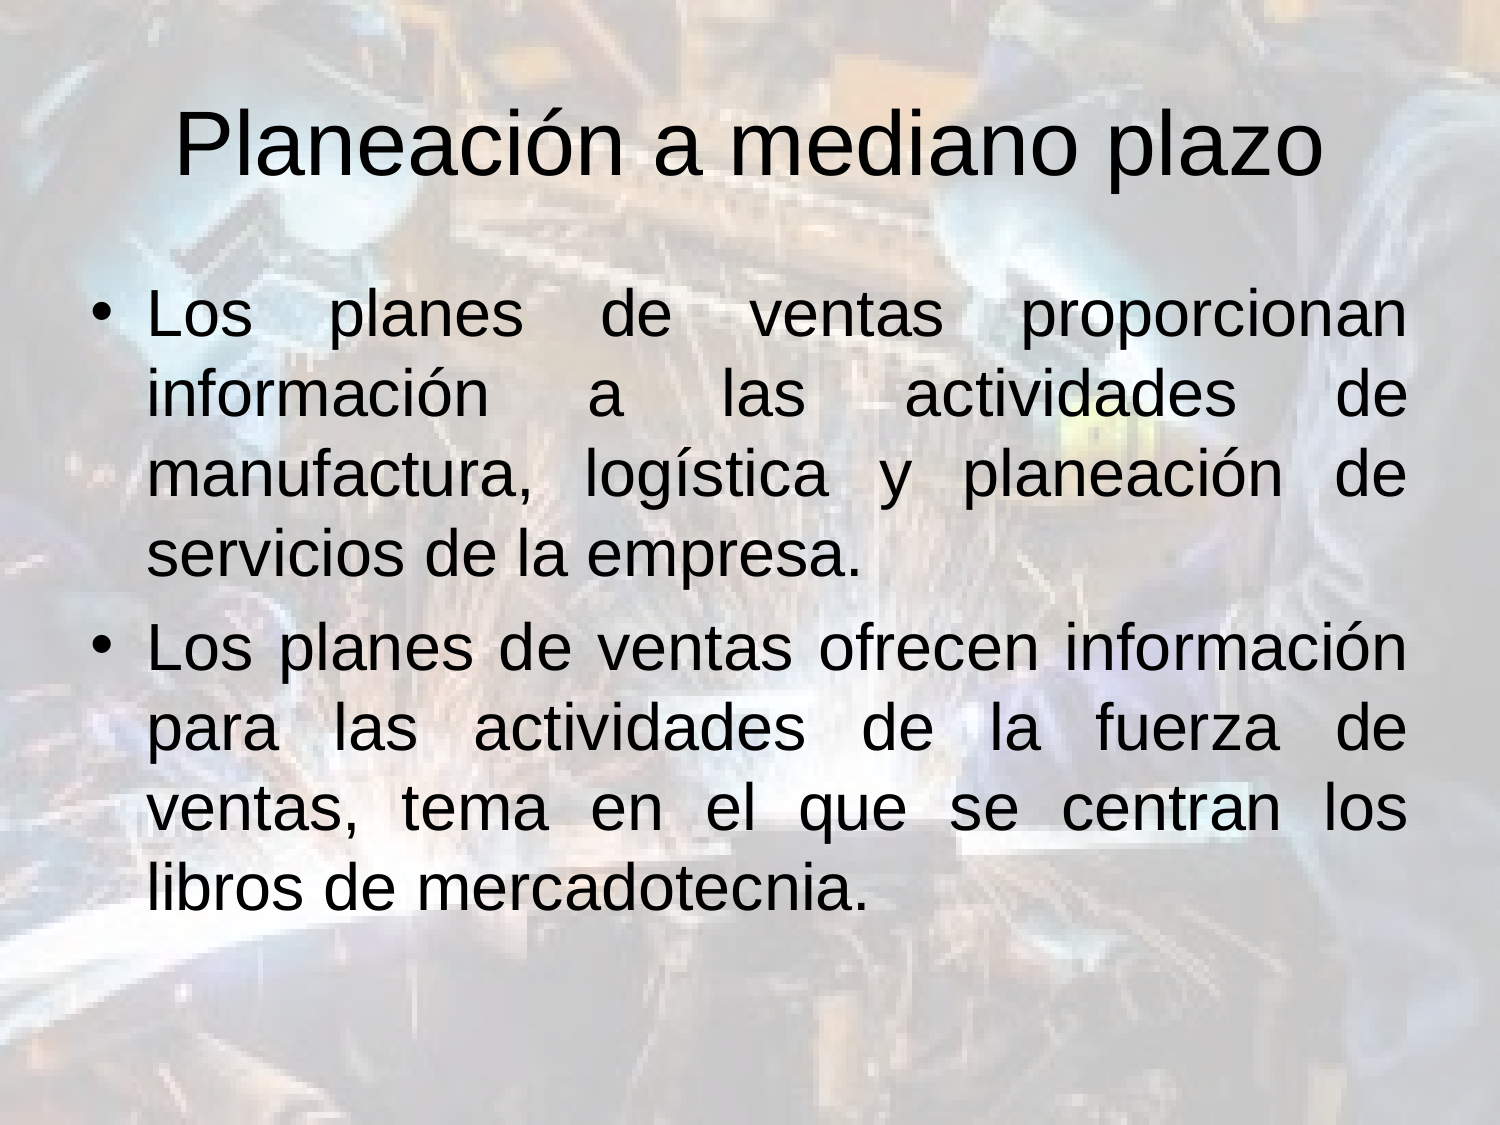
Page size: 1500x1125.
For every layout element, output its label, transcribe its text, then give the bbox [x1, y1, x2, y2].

list Los planes de ventas proporcionan información a las actividades de manufactura, logística y planeación de servicios de la empresa. Los planes de ventas ofrecen información para las actividades de la fuerza de ventas, tema en el que se centran los libros de mercadotecnia. [75, 262, 1425, 1005]
title Planeación a mediano plazo [75, 45, 1425, 233]
